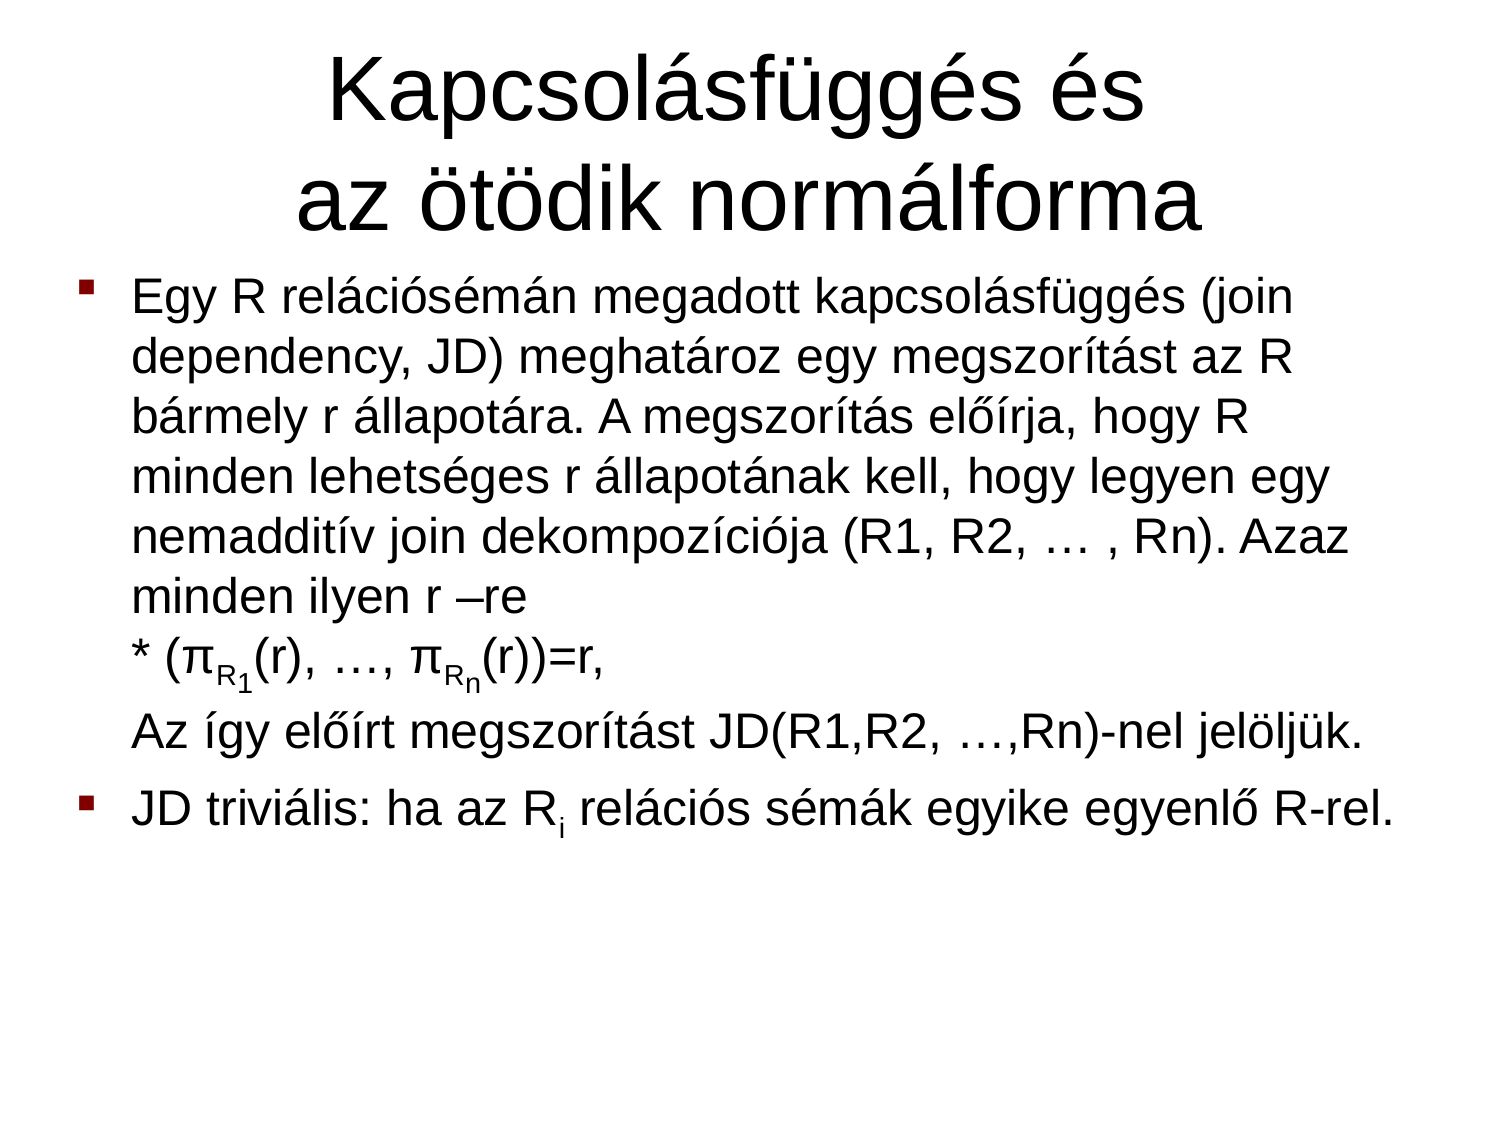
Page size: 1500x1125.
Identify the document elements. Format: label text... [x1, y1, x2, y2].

list Egy R relációsémán megadott kapcsolásfüggés (join dependency, JD) meghatároz egy megszorítást az R bármely r állapotára. A megszorítás előírja, hogy R minden lehetséges r állapotának kell, hogy legyen egy nemadditív join dekompozíciója (R1, R2, … , Rn). Azaz minden ilyen r –re * (πR1(r), …, πRn(r))=r, Az így előírt megszorítást JD(R1,R2, …,Rn)-nel jelöljük. JD triviális: ha az Ri relációs sémák egyike egyenlő R-rel. [75, 263, 1425, 1006]
title Kapcsolásfüggés és az ötödik normálforma [75, 44, 1425, 233]
